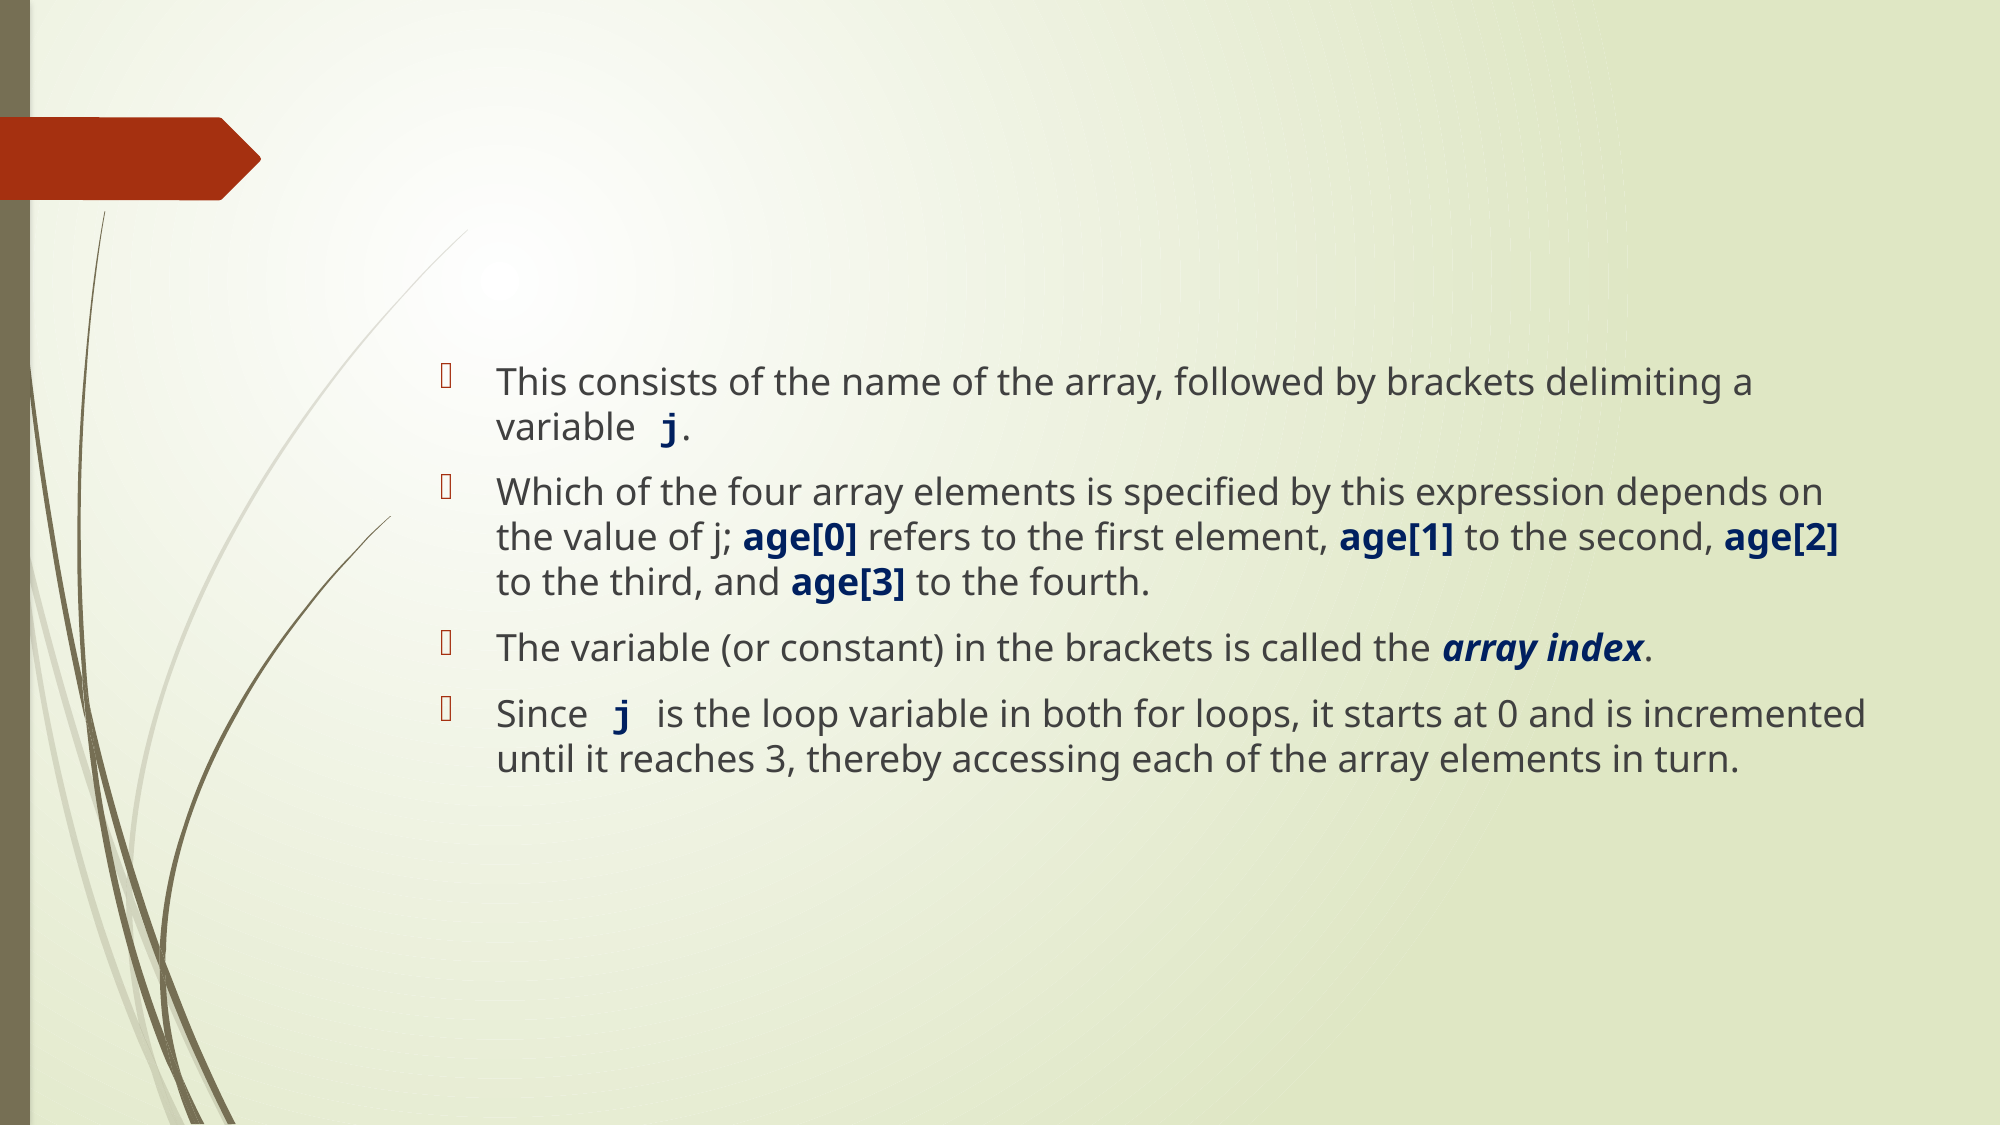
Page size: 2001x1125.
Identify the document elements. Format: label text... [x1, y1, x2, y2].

list This consists of the name of the array, followed by brackets delimiting a variable j. Which of the four array elements is specified by this expression depends on the value of j; age[0] refers to the first element, age[1] to the second, age[2] to the third, and age[3] to the fourth. The variable (or constant) in the brackets is called the array index. Since j is the loop variable in both for loops, it starts at 0 and is incremented until it reaches 3, thereby accessing each of the array elements in turn. [424, 350, 1888, 970]
